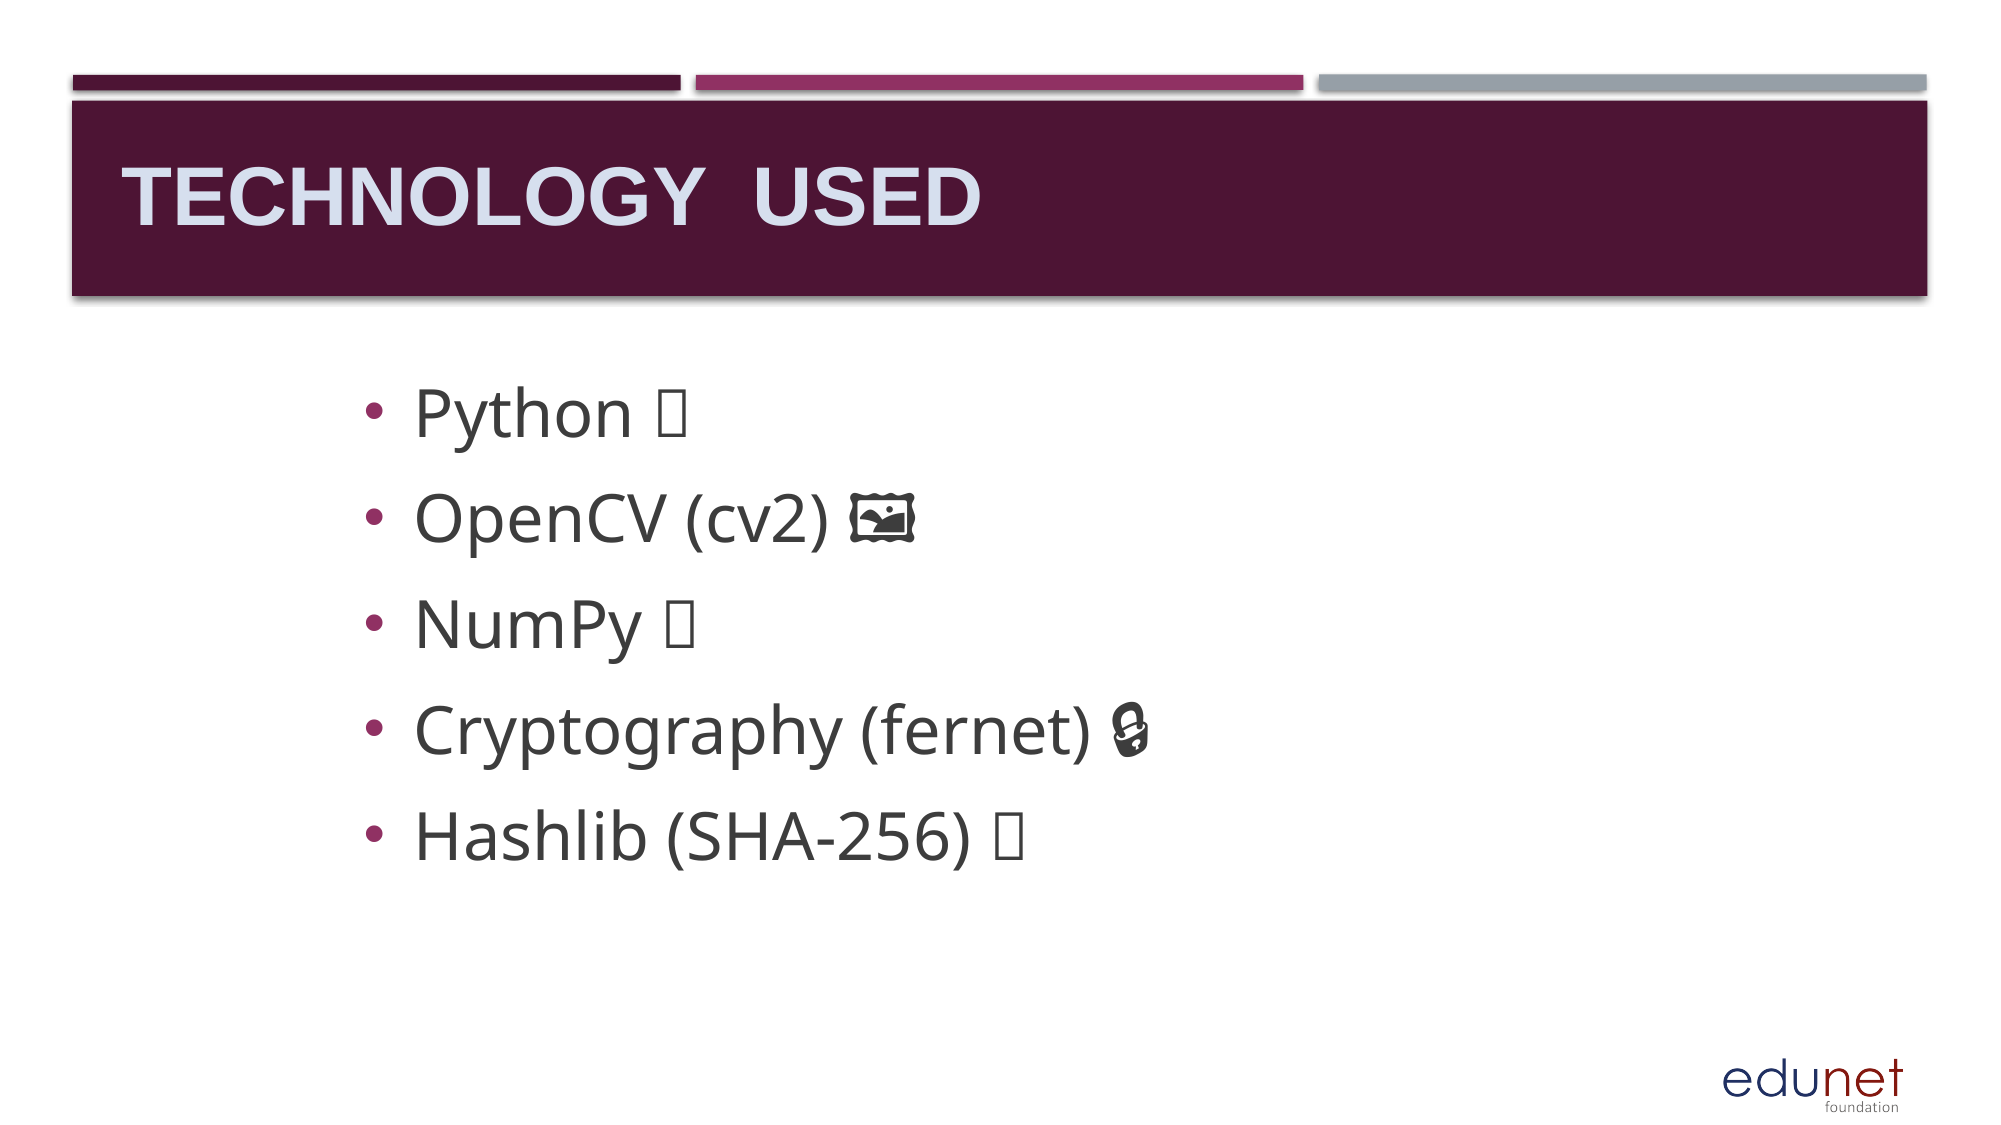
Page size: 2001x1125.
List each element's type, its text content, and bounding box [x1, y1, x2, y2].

title Technology used [106, 131, 1569, 250]
picture [1719, 1056, 1905, 1116]
list Python 🐍 OpenCV (cv2) 🖼️ NumPy 🔢 Cryptography (fernet) 🔒 Hashlib (SHA-256) 🔑 [348, 418, 1259, 891]
